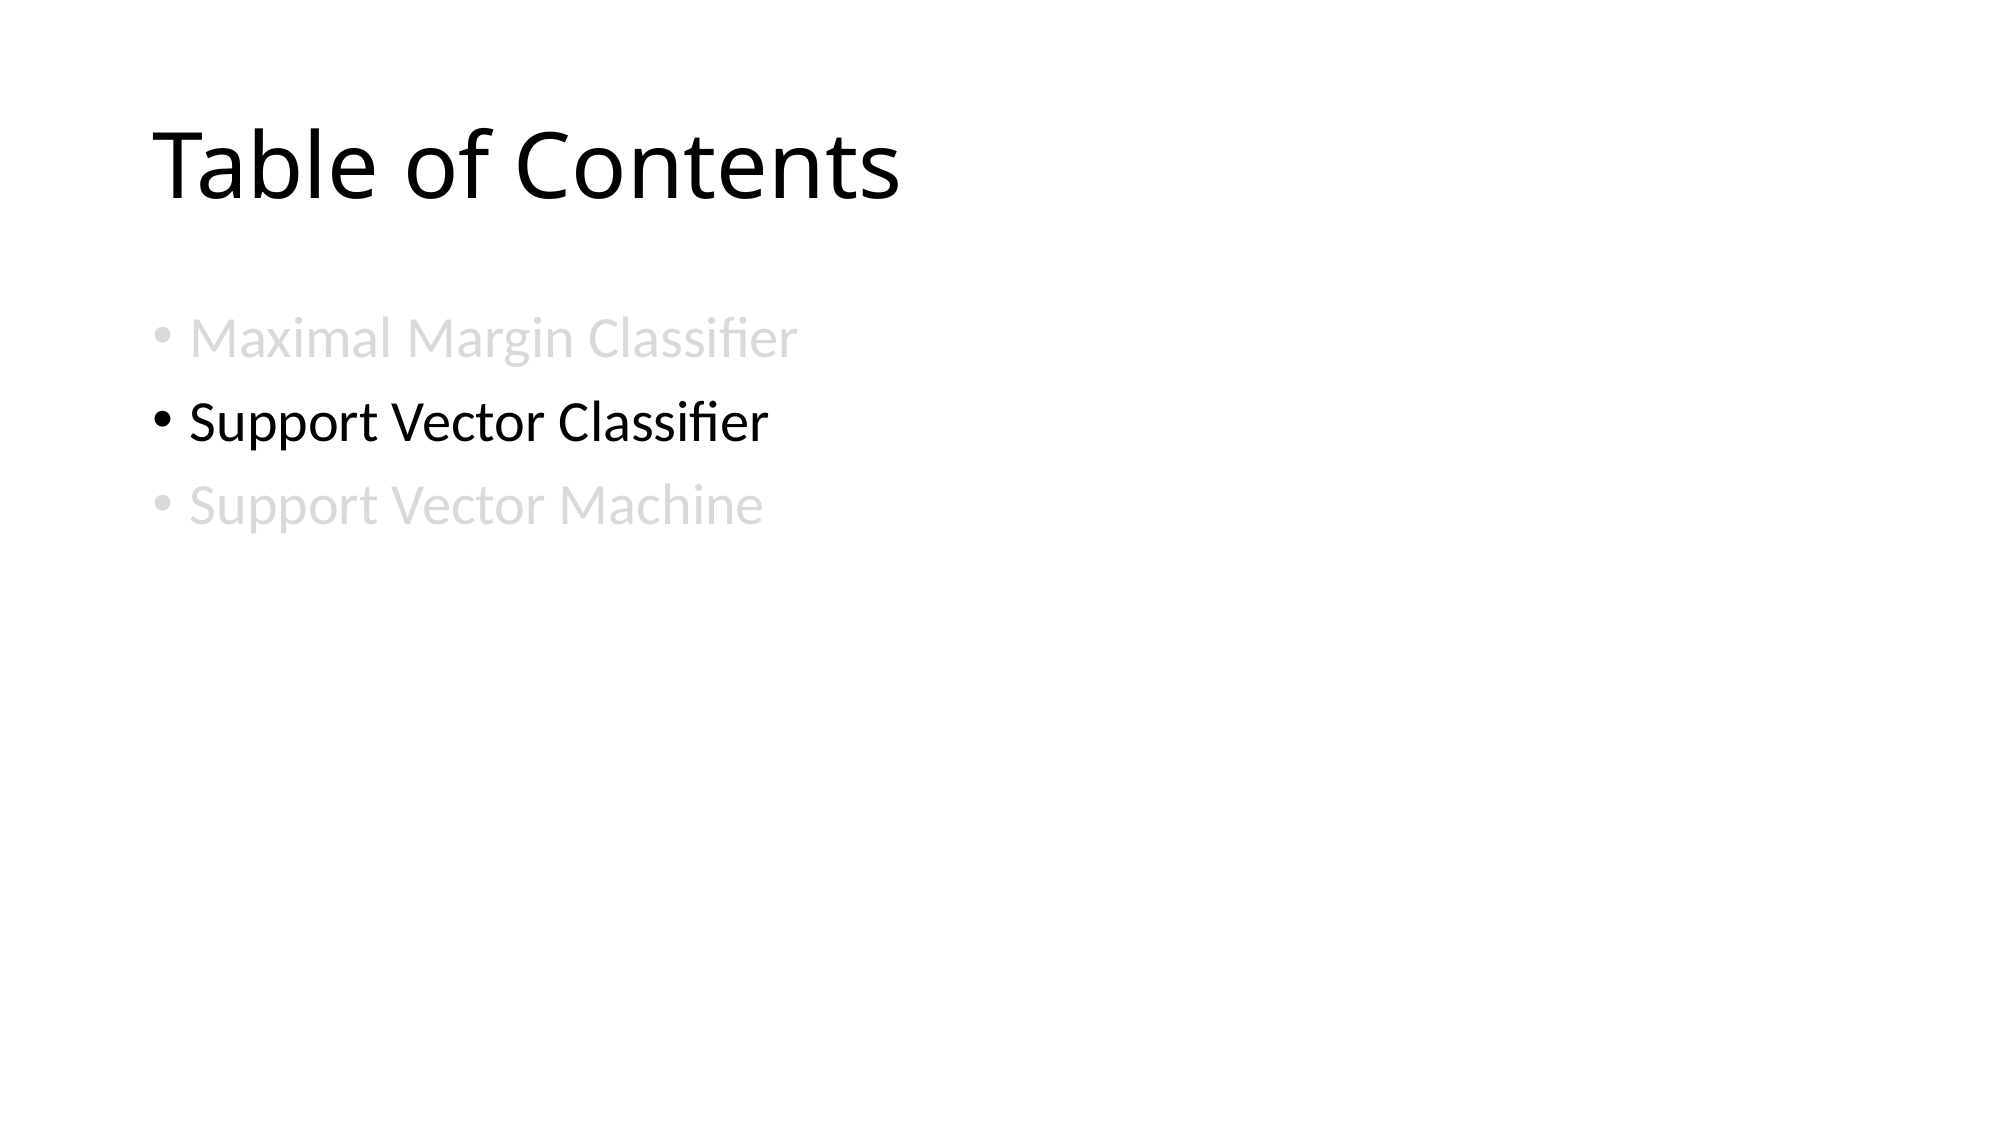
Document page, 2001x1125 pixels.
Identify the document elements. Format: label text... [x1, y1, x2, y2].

title Table of Contents [137, 59, 1863, 278]
list Maximal Margin Classifier Support Vector Classifier Support Vector Machine [137, 299, 1863, 1014]
